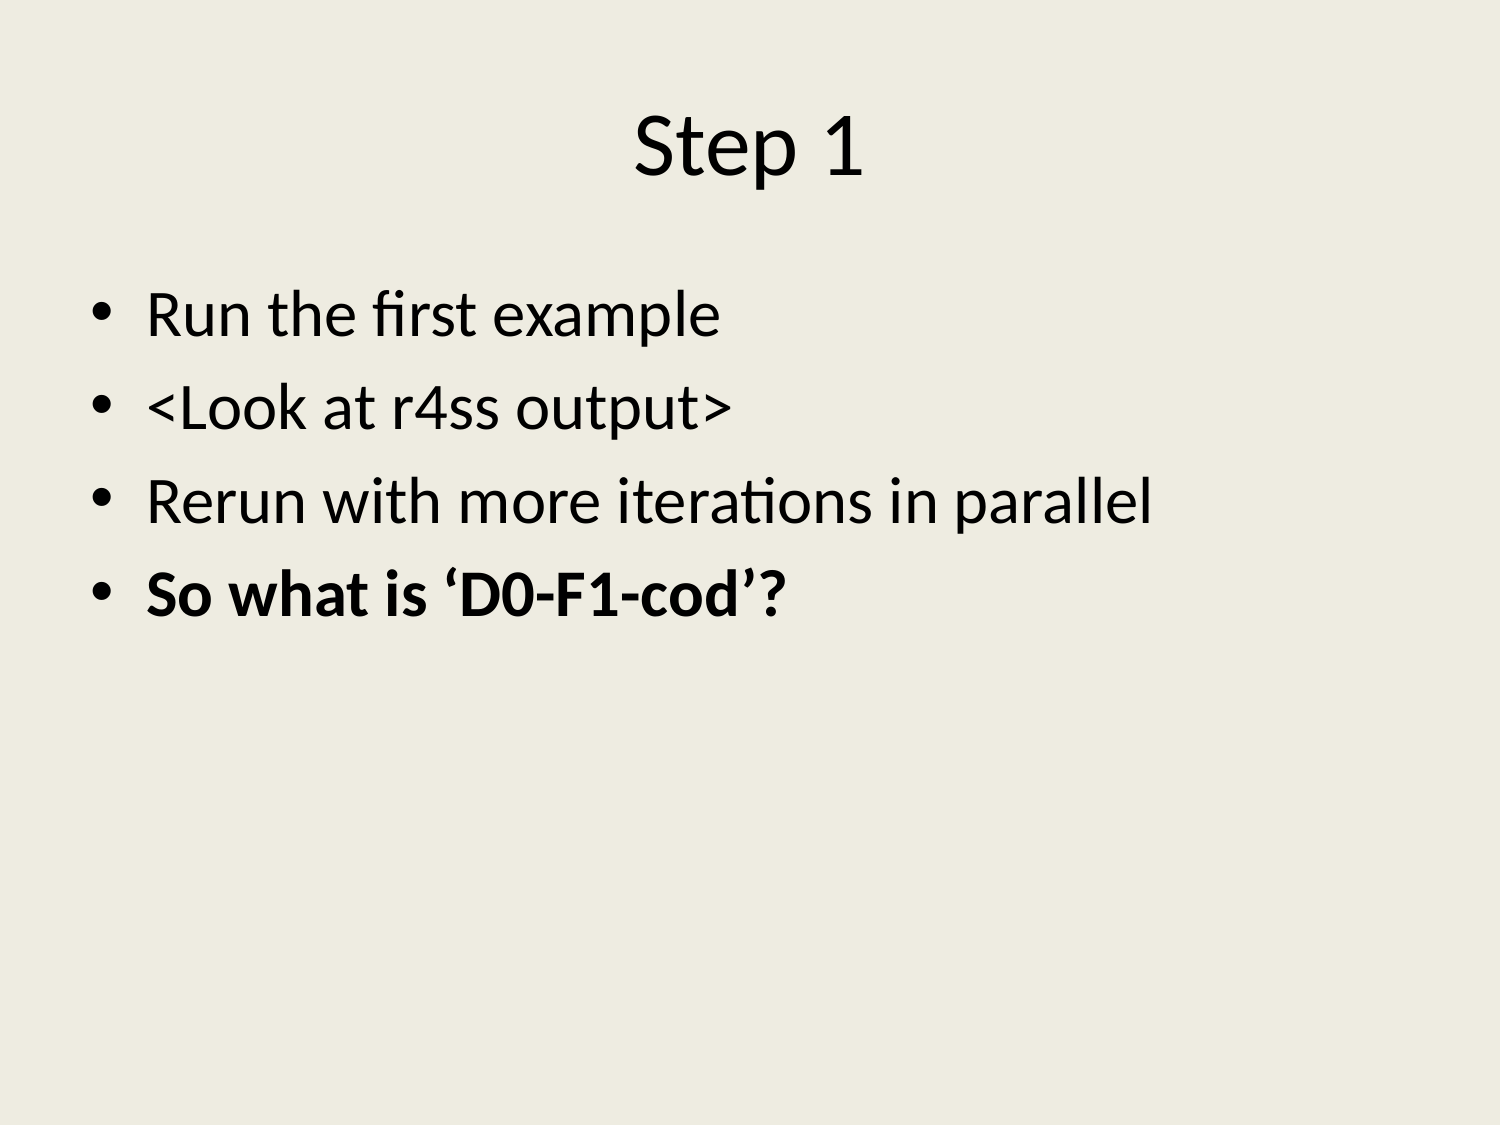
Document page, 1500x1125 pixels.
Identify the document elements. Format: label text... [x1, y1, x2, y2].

title Step 1 [75, 45, 1425, 233]
list Run the first example <Look at r4ss output> Rerun with more iterations in parallel So what is ‘D0-F1-cod’? [75, 262, 1425, 1005]
